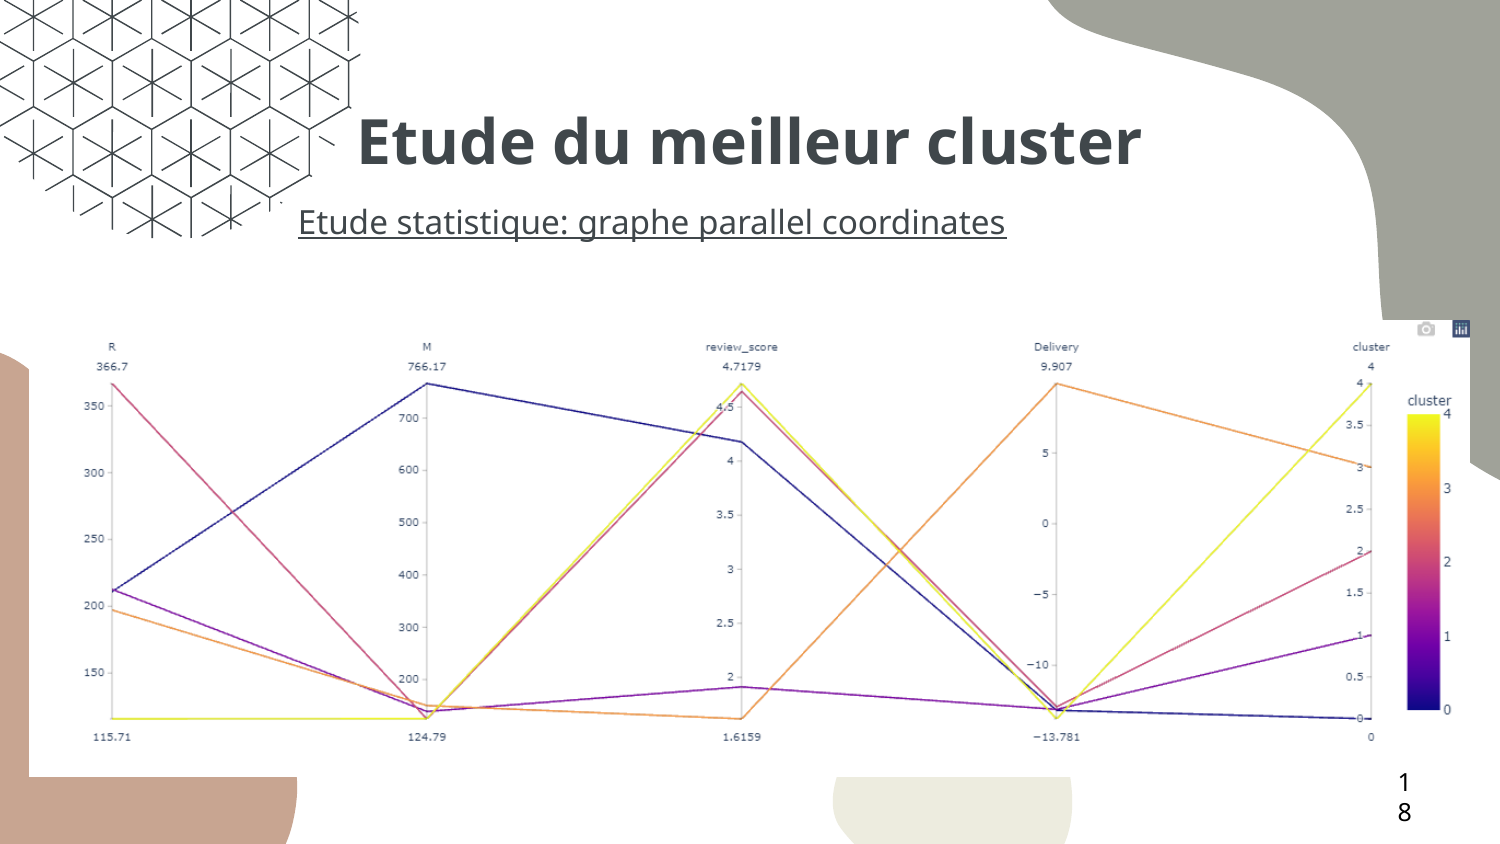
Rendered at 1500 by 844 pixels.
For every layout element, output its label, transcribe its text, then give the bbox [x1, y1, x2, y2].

text_box Etude statistique: graphe parallel coordinates [264, 186, 1500, 275]
text_box 18 [1382, 785, 1439, 834]
picture [28, 320, 1471, 777]
title Etude du meilleur cluster [116, 102, 1383, 192]
